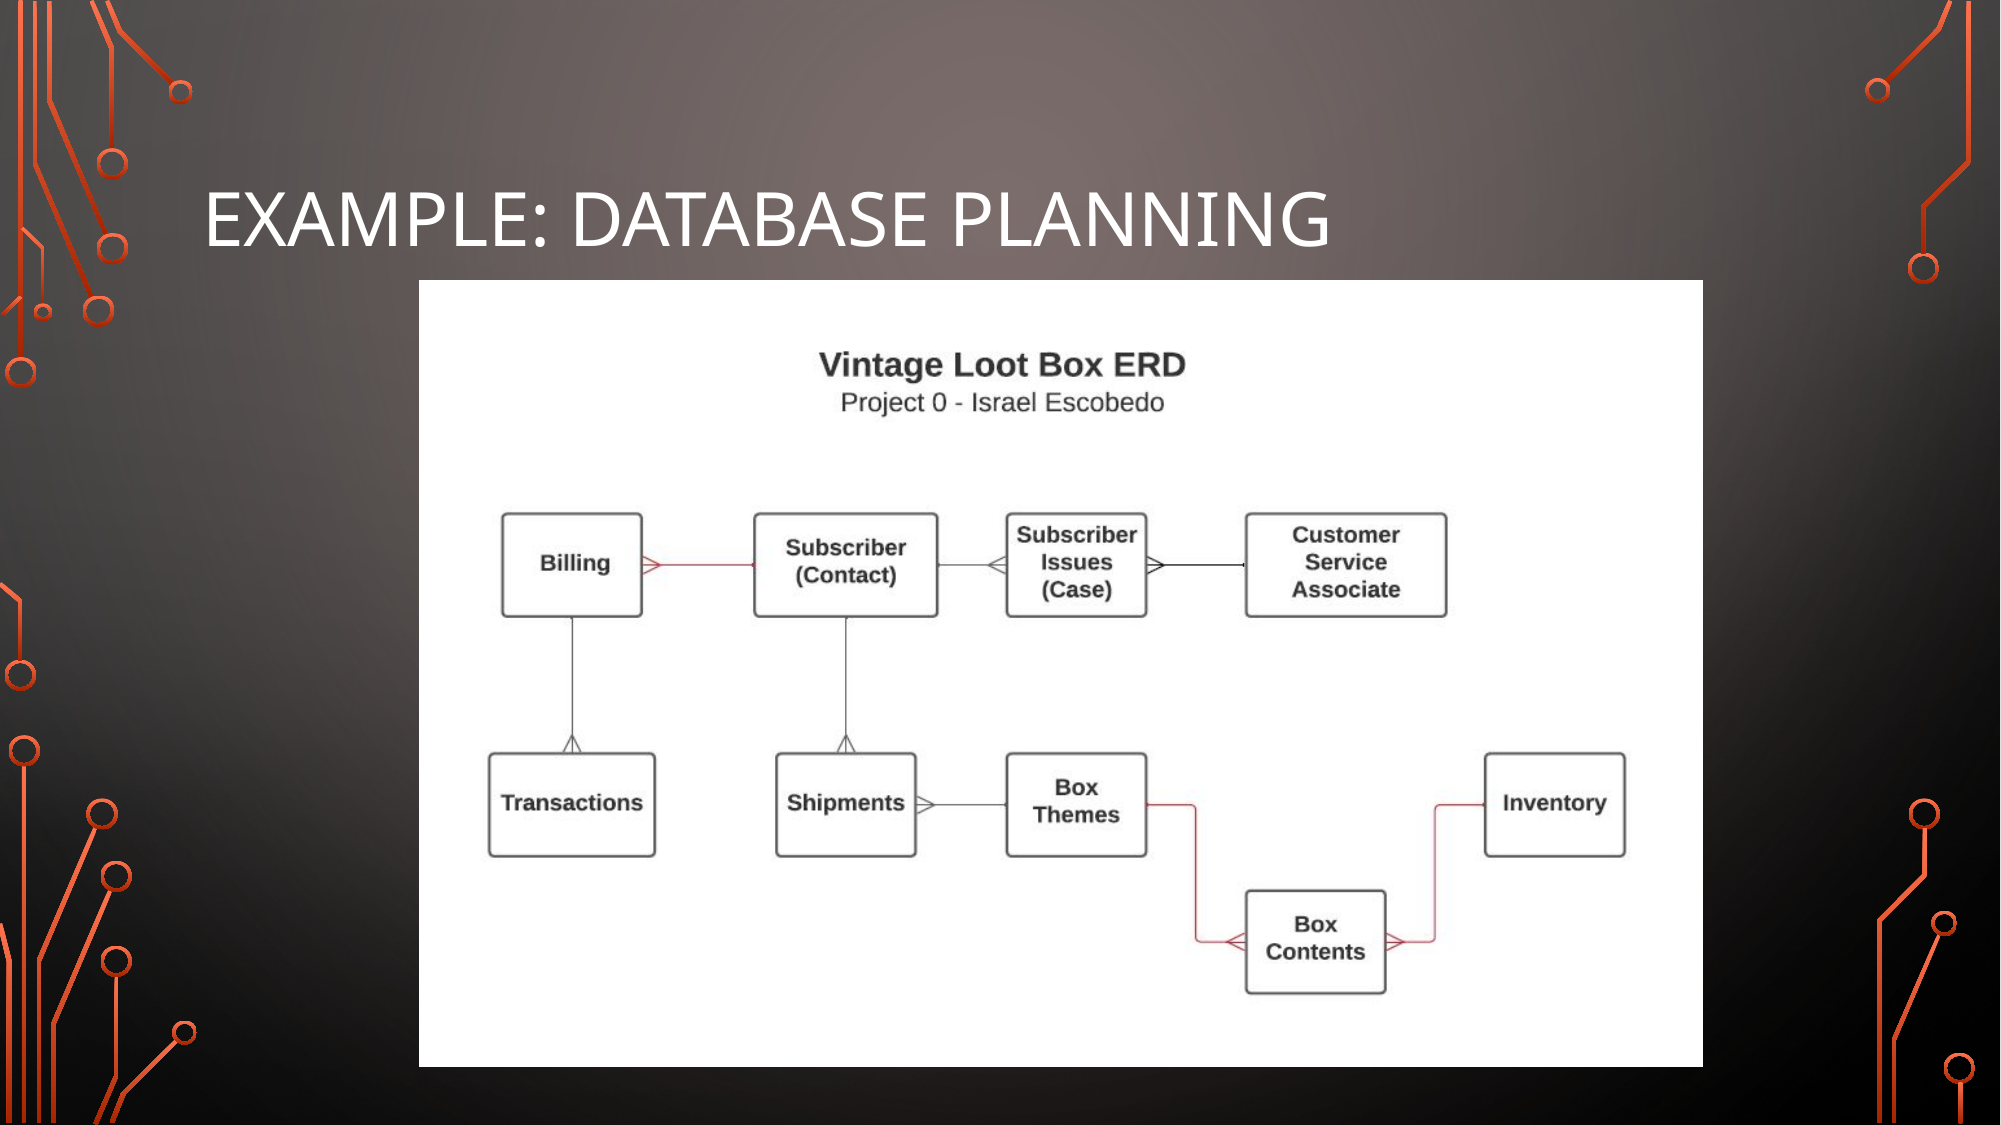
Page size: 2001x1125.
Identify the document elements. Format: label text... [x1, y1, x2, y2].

title Example: Database Planning [187, 101, 1813, 344]
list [419, 280, 1704, 1067]
